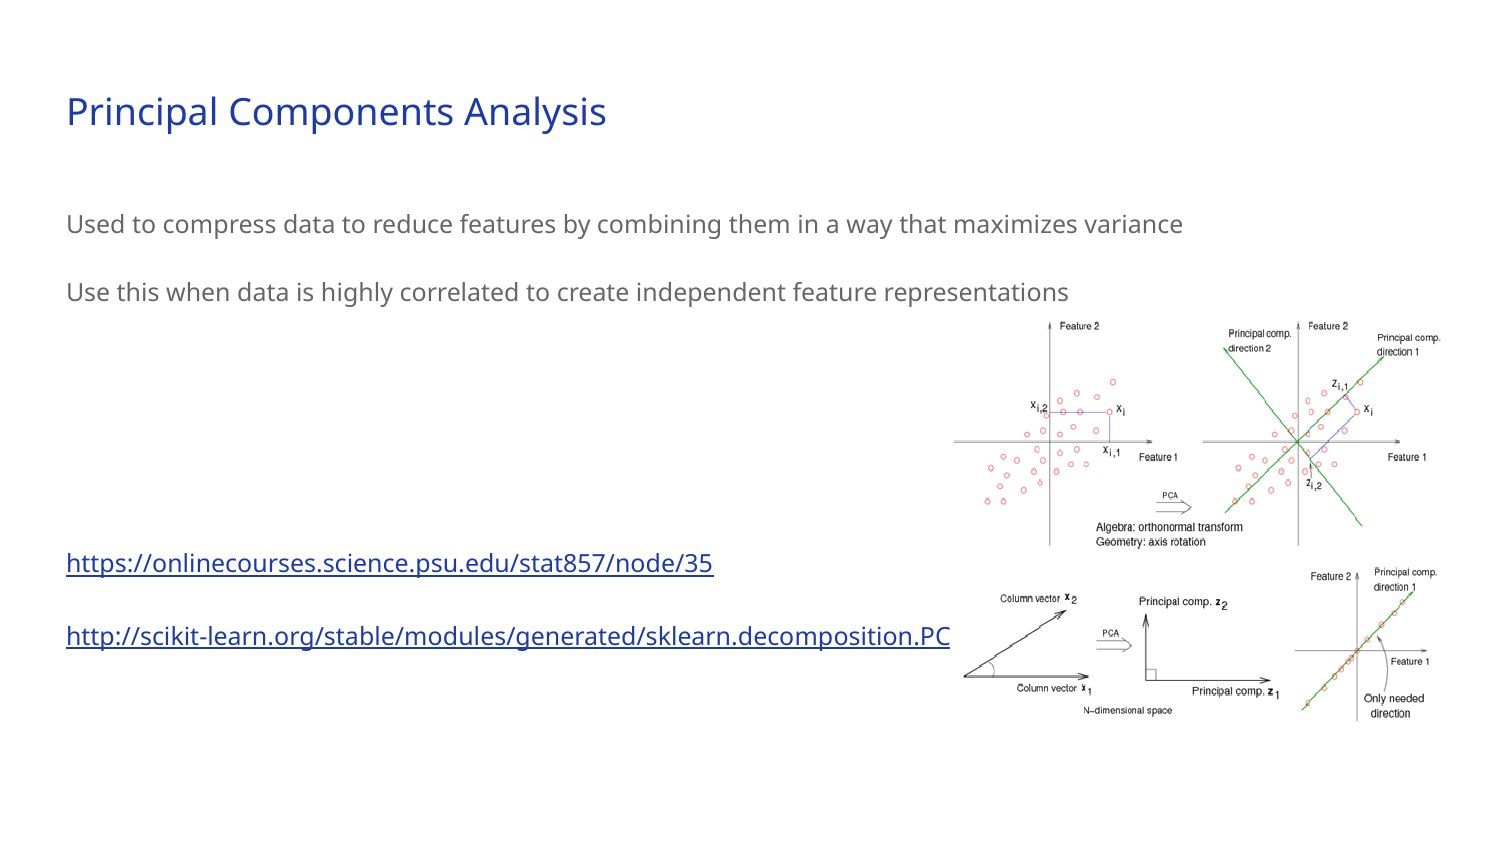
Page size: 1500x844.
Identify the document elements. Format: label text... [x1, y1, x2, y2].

picture [949, 314, 1444, 725]
title Principal Components Analysis [51, 72, 1449, 167]
list Used to compress data to reduce features by combining them in a way that maximizes variance Use this when data is highly correlated to create independent feature representations https://onlinecourses.science.psu.edu/stat857/node/35 http://scikit-learn.org/stable/modules/generated/sklearn.decomposition.PCA.html [51, 189, 1449, 750]
